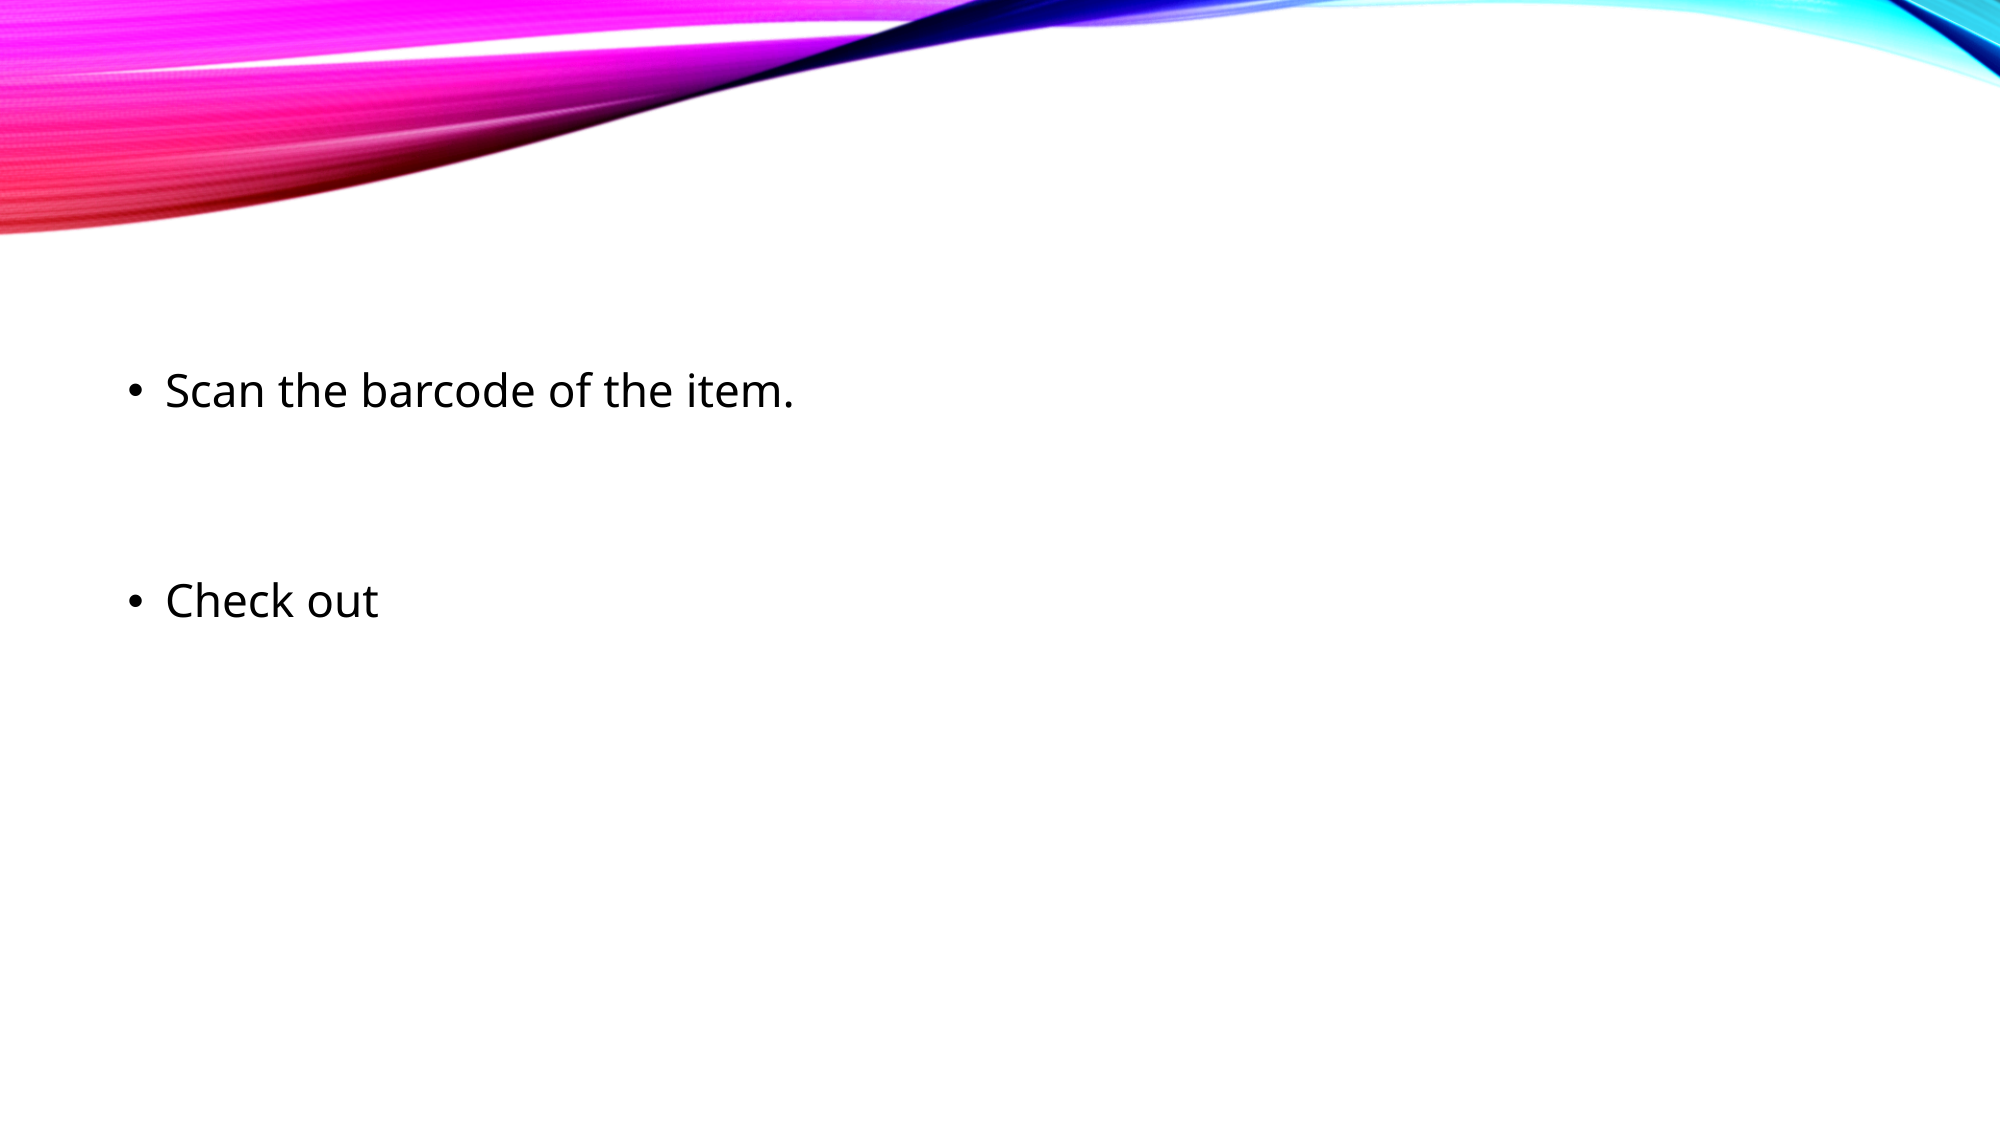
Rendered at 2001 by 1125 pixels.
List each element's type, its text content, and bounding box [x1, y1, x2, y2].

picture [1910, 0, 2000, 45]
picture [1890, 0, 2000, 75]
picture [0, 0, 2000, 237]
list Scan the barcode of the item. Check out [112, 360, 1888, 1021]
